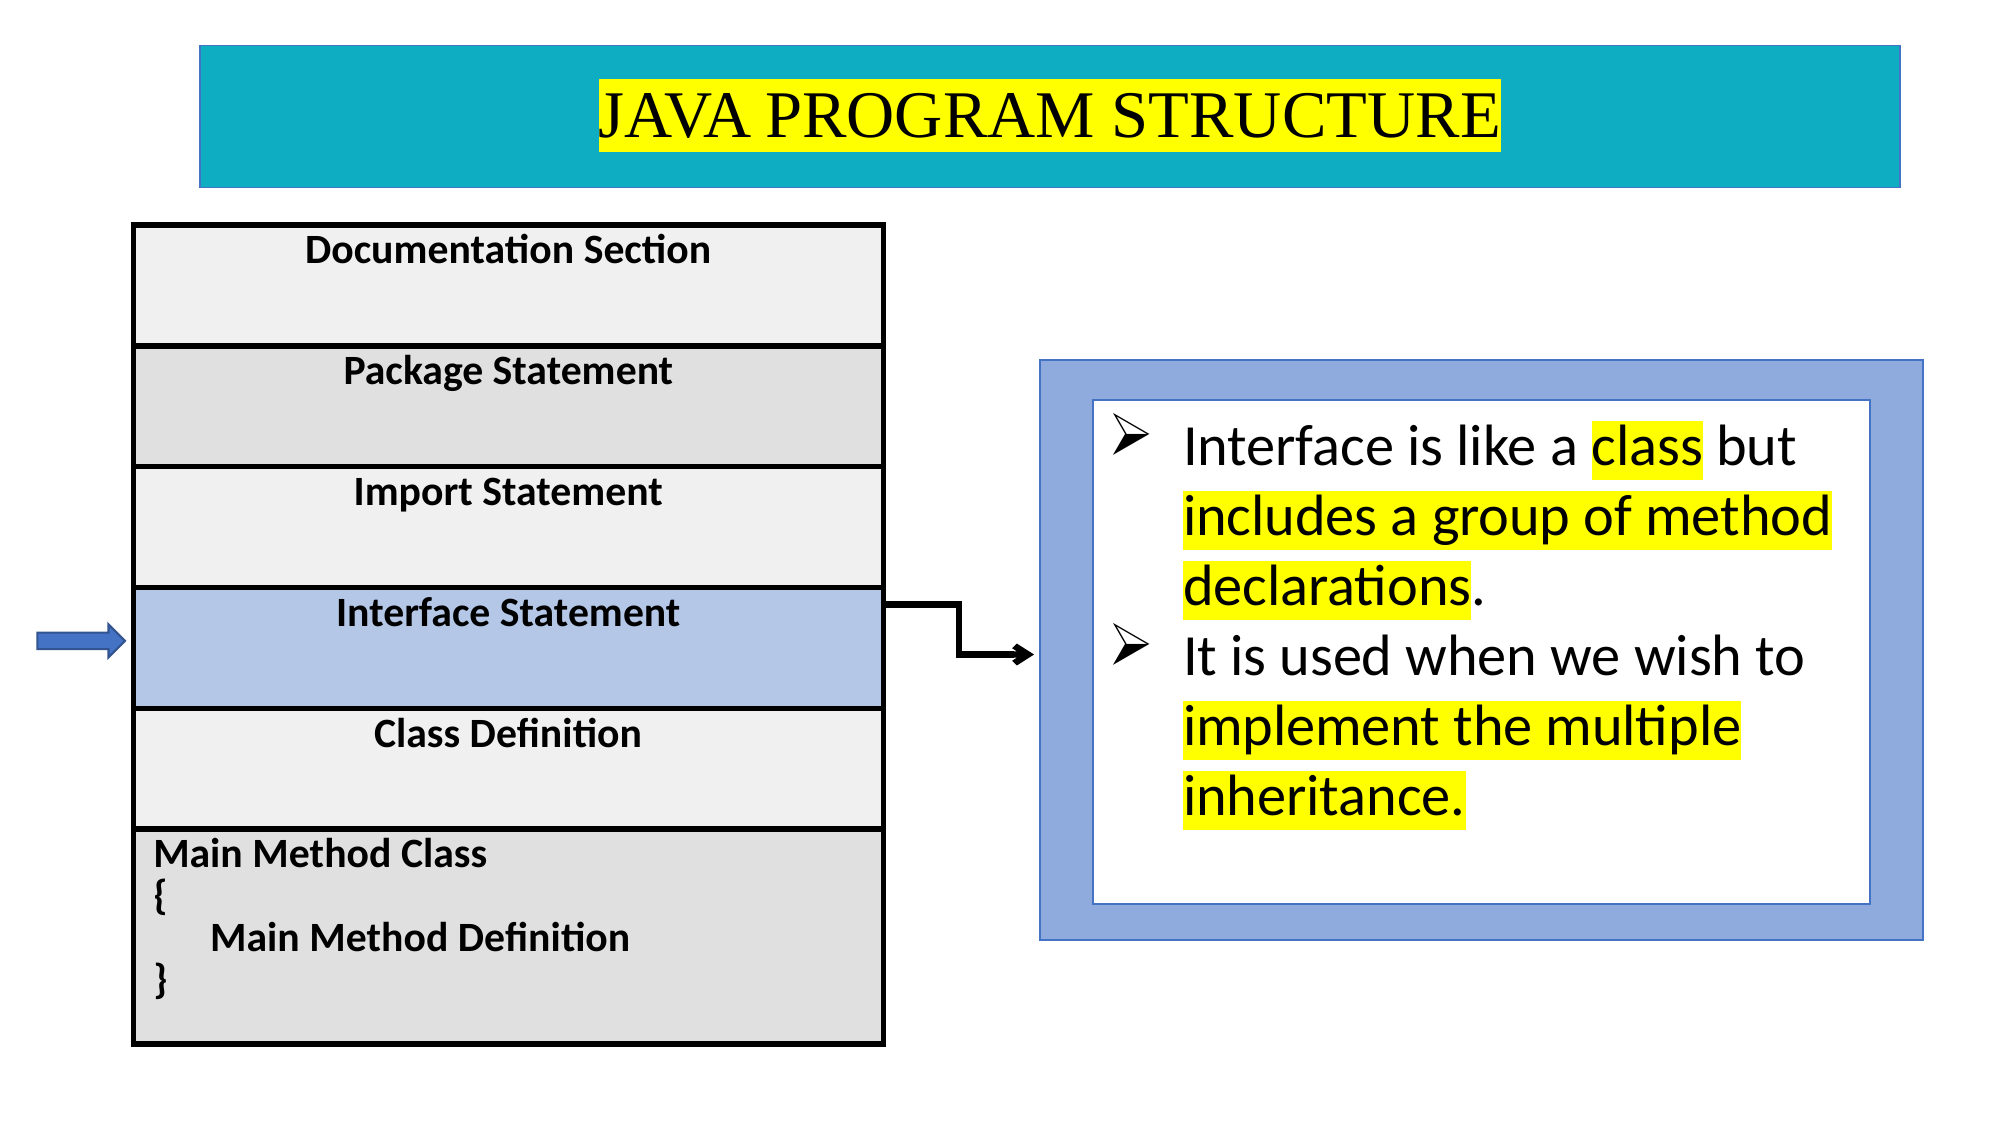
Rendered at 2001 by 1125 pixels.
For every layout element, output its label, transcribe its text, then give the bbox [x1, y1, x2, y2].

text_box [884, 604, 1035, 655]
table_cell Main Method Class { Main Method Definition } [136, 832, 881, 1041]
title JAVA PROGRAM STRUCTURE [199, 45, 1901, 188]
table_cell Import Statement [136, 469, 881, 585]
table_header Documentation Section [136, 228, 881, 343]
table_cell Package Statement [136, 349, 881, 464]
text_box Interface is like a class but includes a group of method declarations. It is used when we wish to implement the multiple inheritance. [1092, 399, 1871, 905]
table_cell Class Definition [136, 711, 881, 826]
table_cell Interface Statement [136, 590, 881, 706]
text_box [1039, 359, 1924, 941]
text_box [36, 621, 127, 660]
